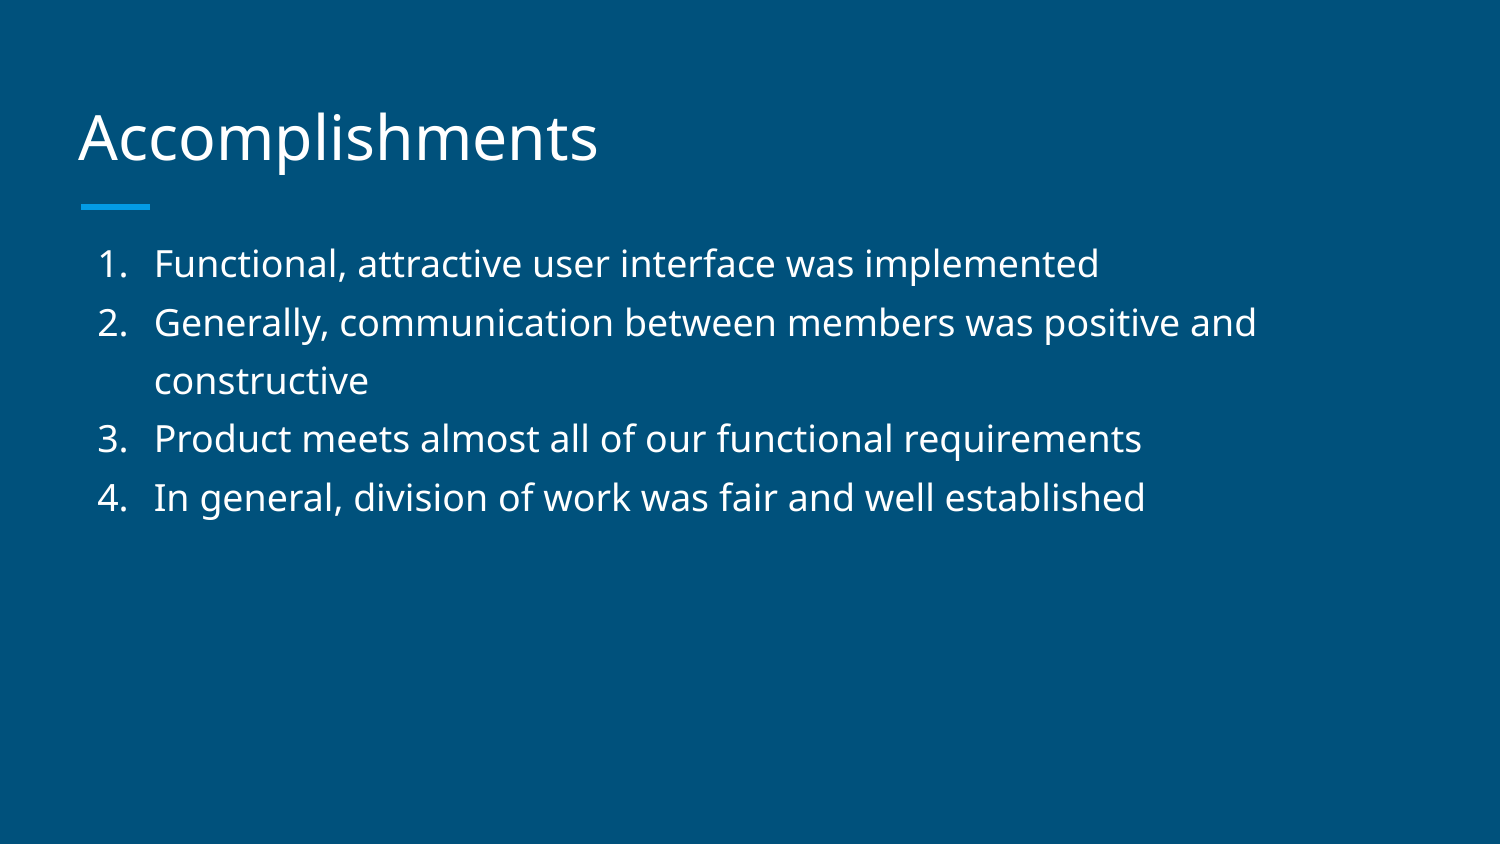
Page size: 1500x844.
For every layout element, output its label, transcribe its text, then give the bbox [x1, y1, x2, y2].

title Accomplishments [63, 75, 1437, 188]
list Functional, attractive user interface was implemented Generally, communication between members was positive and constructive Product meets almost all of our functional requirements In general, division of work was fair and well established [63, 211, 1437, 723]
